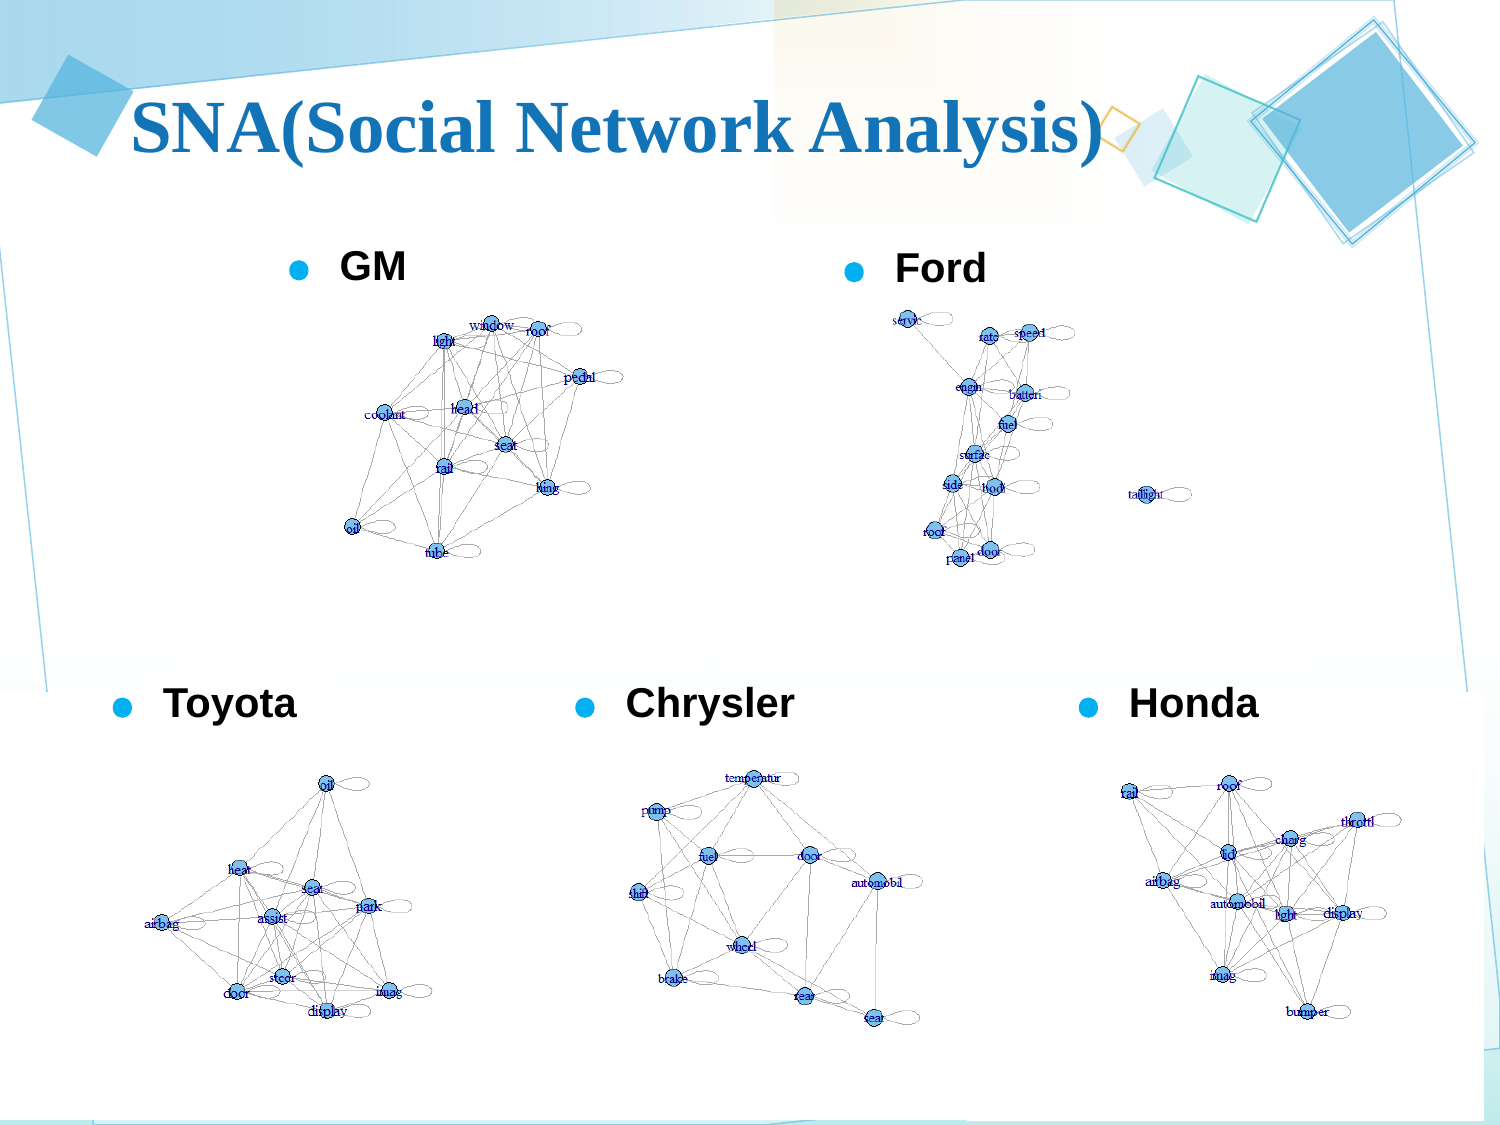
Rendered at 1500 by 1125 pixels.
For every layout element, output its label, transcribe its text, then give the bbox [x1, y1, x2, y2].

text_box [1078, 668, 1469, 735]
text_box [575, 668, 966, 735]
title SNA(Social Network Analysis) [115, 44, 1176, 201]
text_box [289, 231, 680, 301]
picture [190, 231, 706, 661]
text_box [112, 668, 325, 735]
picture [713, 231, 1307, 661]
picture [0, 691, 1484, 1121]
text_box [844, 233, 1235, 300]
